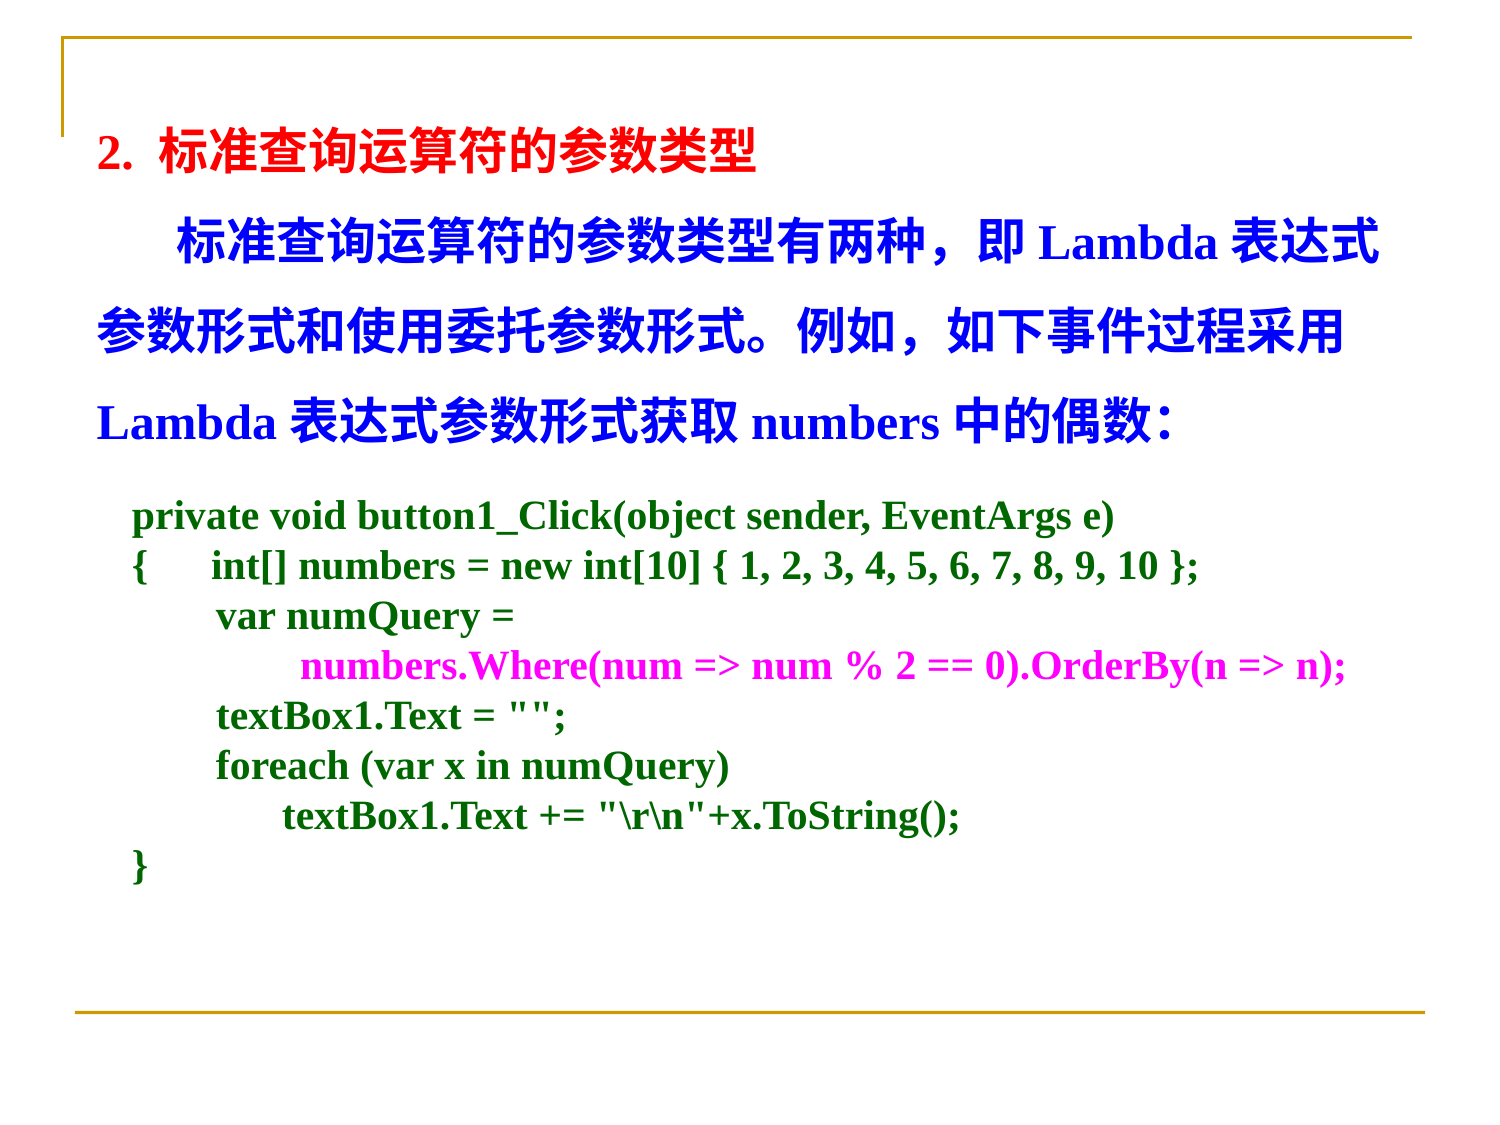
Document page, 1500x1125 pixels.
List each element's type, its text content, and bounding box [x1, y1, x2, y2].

text_box private void button1_Click(object sender, EventArgs e) { int[] numbers = new int[10] { 1, 2, 3, 4, 5, 6, 7, 8, 9, 10 }; var numQuery = numbers.Where(num => num % 2 == 0).OrderBy(n => n); textBox1.Text = ""; foreach (var x in numQuery) textBox1.Text += "\r\n"+x.ToString(); } [117, 480, 1430, 896]
text_box 2. 标准查询运算符的参数类型 标准查询运算符的参数类型有两种，即Lambda表达式参数形式和使用委托参数形式。例如，如下事件过程采用Lambda表达式参数形式获取numbers中的偶数： [81, 81, 1418, 457]
